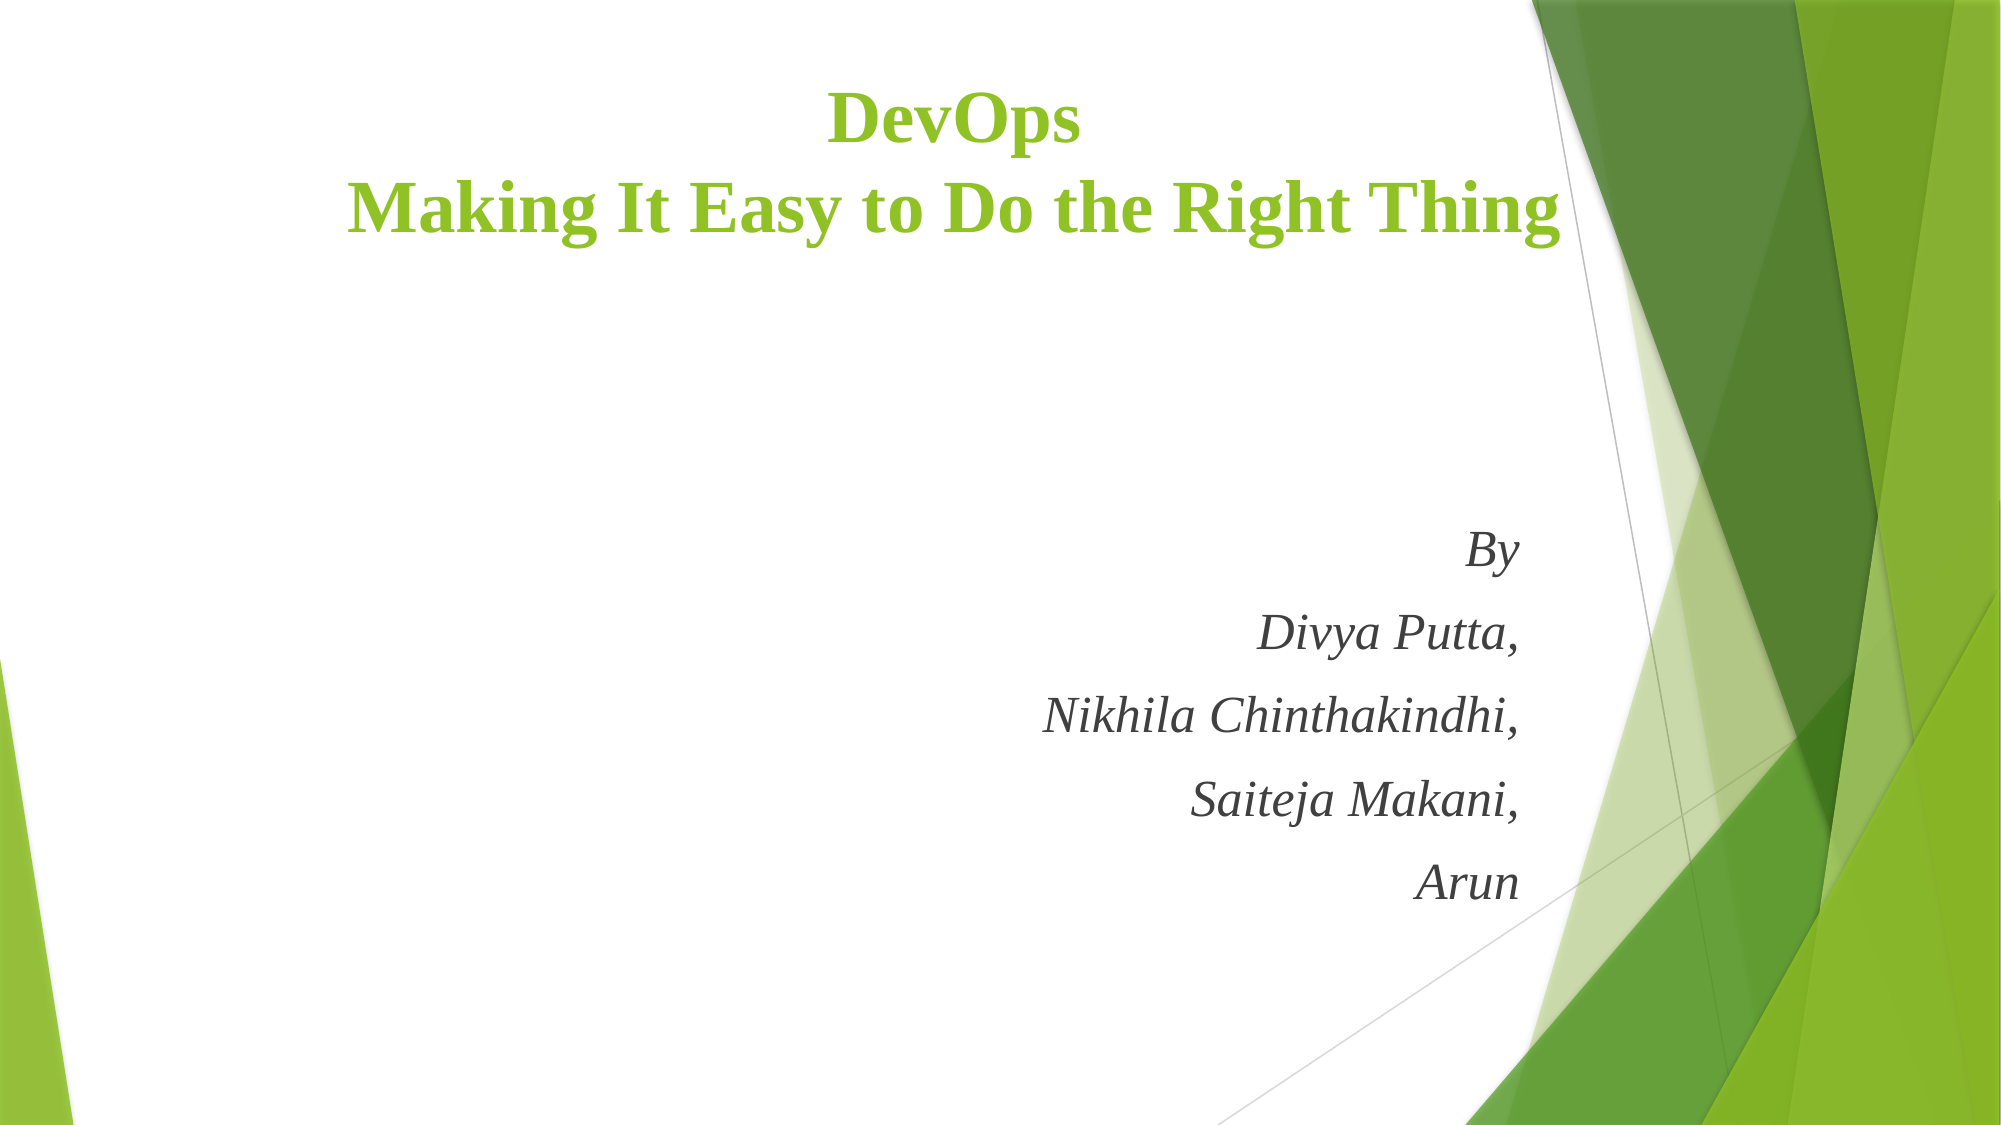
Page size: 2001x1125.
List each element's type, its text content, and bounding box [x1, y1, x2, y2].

list By Divya Putta, Nikhila Chinthakindhi, Saiteja Makani, Arun [137, 506, 1535, 1014]
title DevOps Making It Easy to Do the Right Thing [137, 59, 1772, 446]
